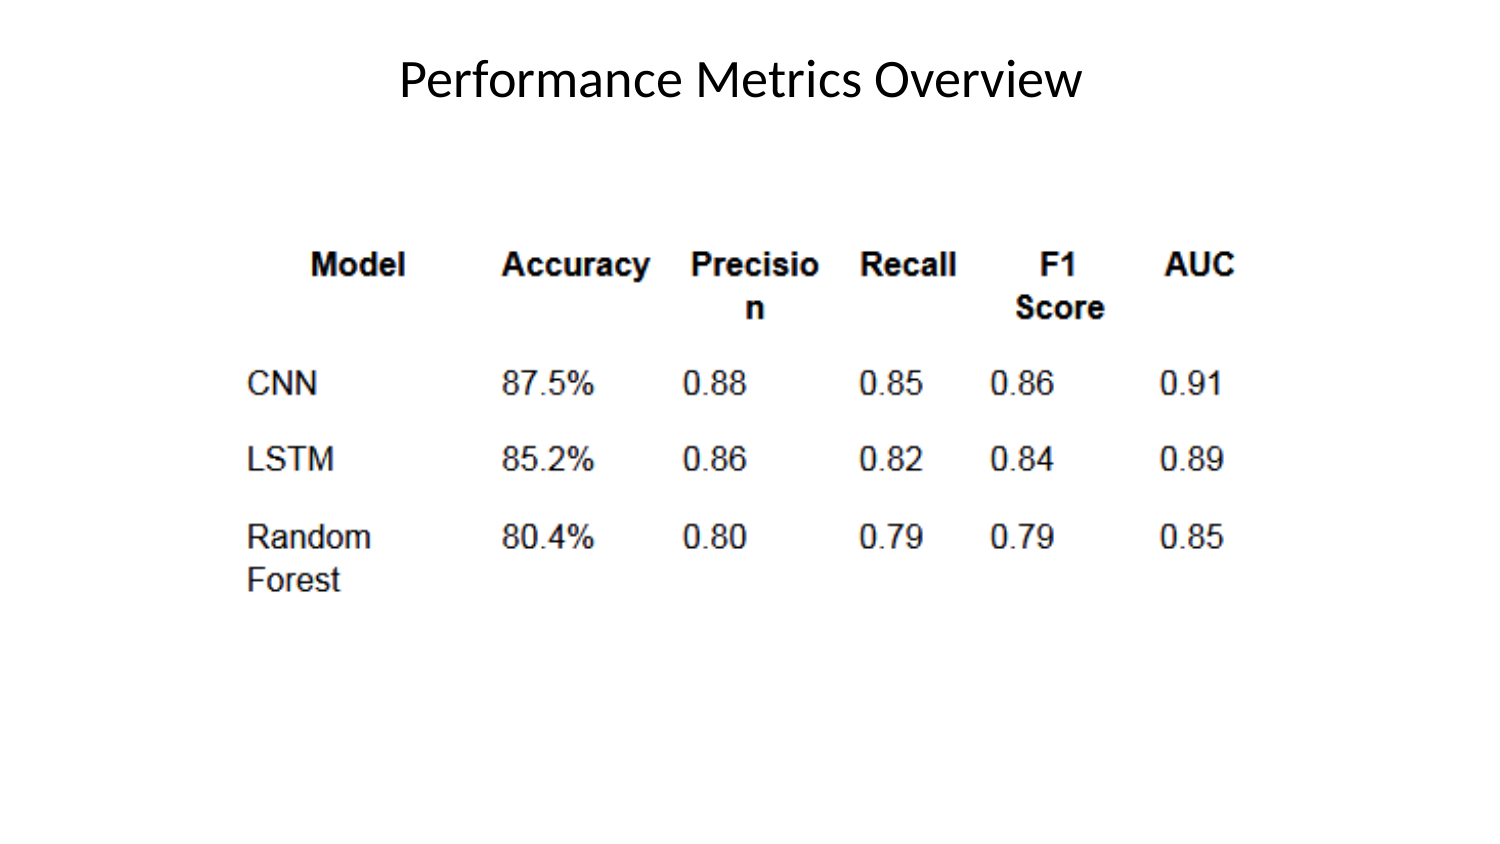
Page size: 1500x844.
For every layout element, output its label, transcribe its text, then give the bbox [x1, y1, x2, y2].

picture [231, 211, 1269, 633]
title Performance Metrics Overview [67, 32, 1418, 120]
